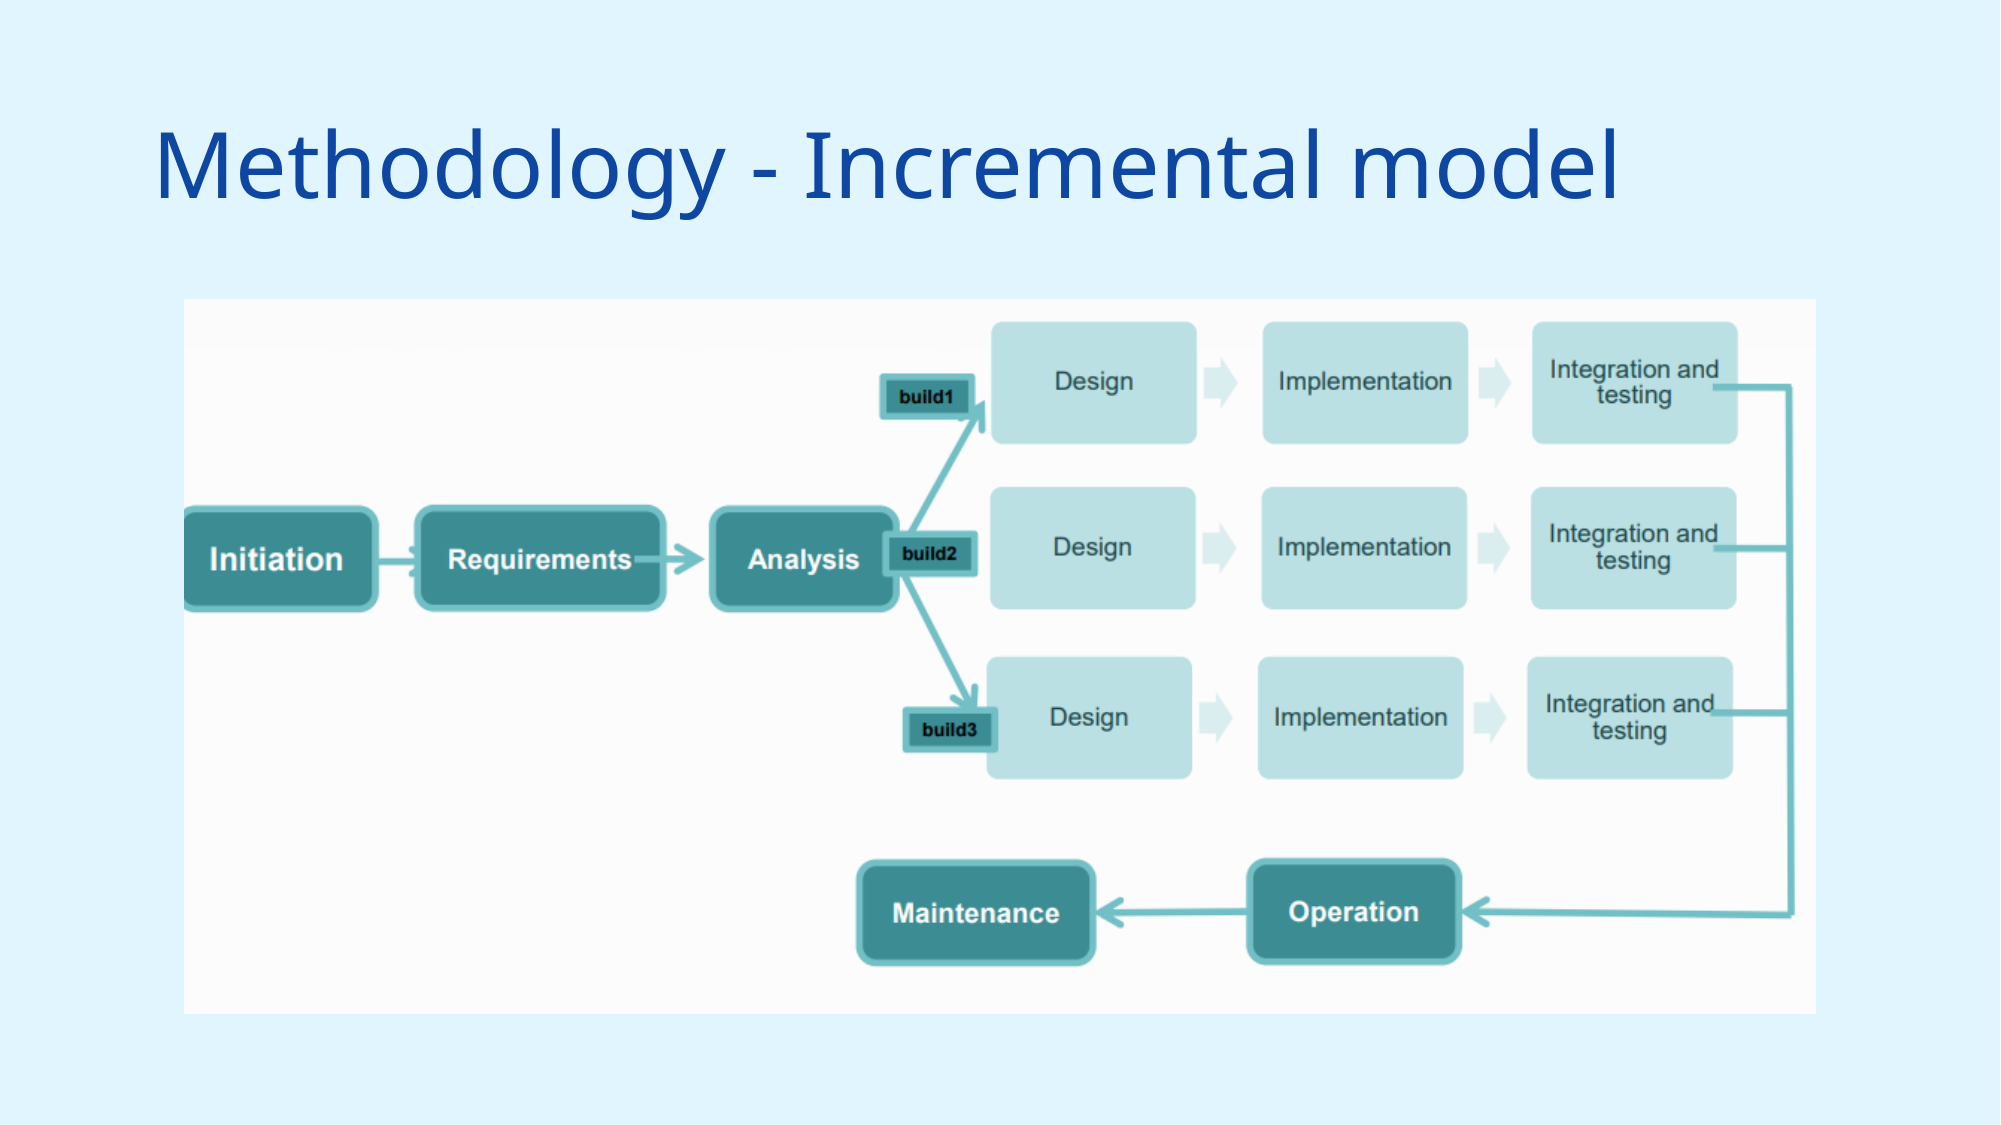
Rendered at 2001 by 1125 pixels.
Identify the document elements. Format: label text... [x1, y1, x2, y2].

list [184, 298, 1816, 1014]
title Methodology - Incremental model [137, 59, 1863, 278]
